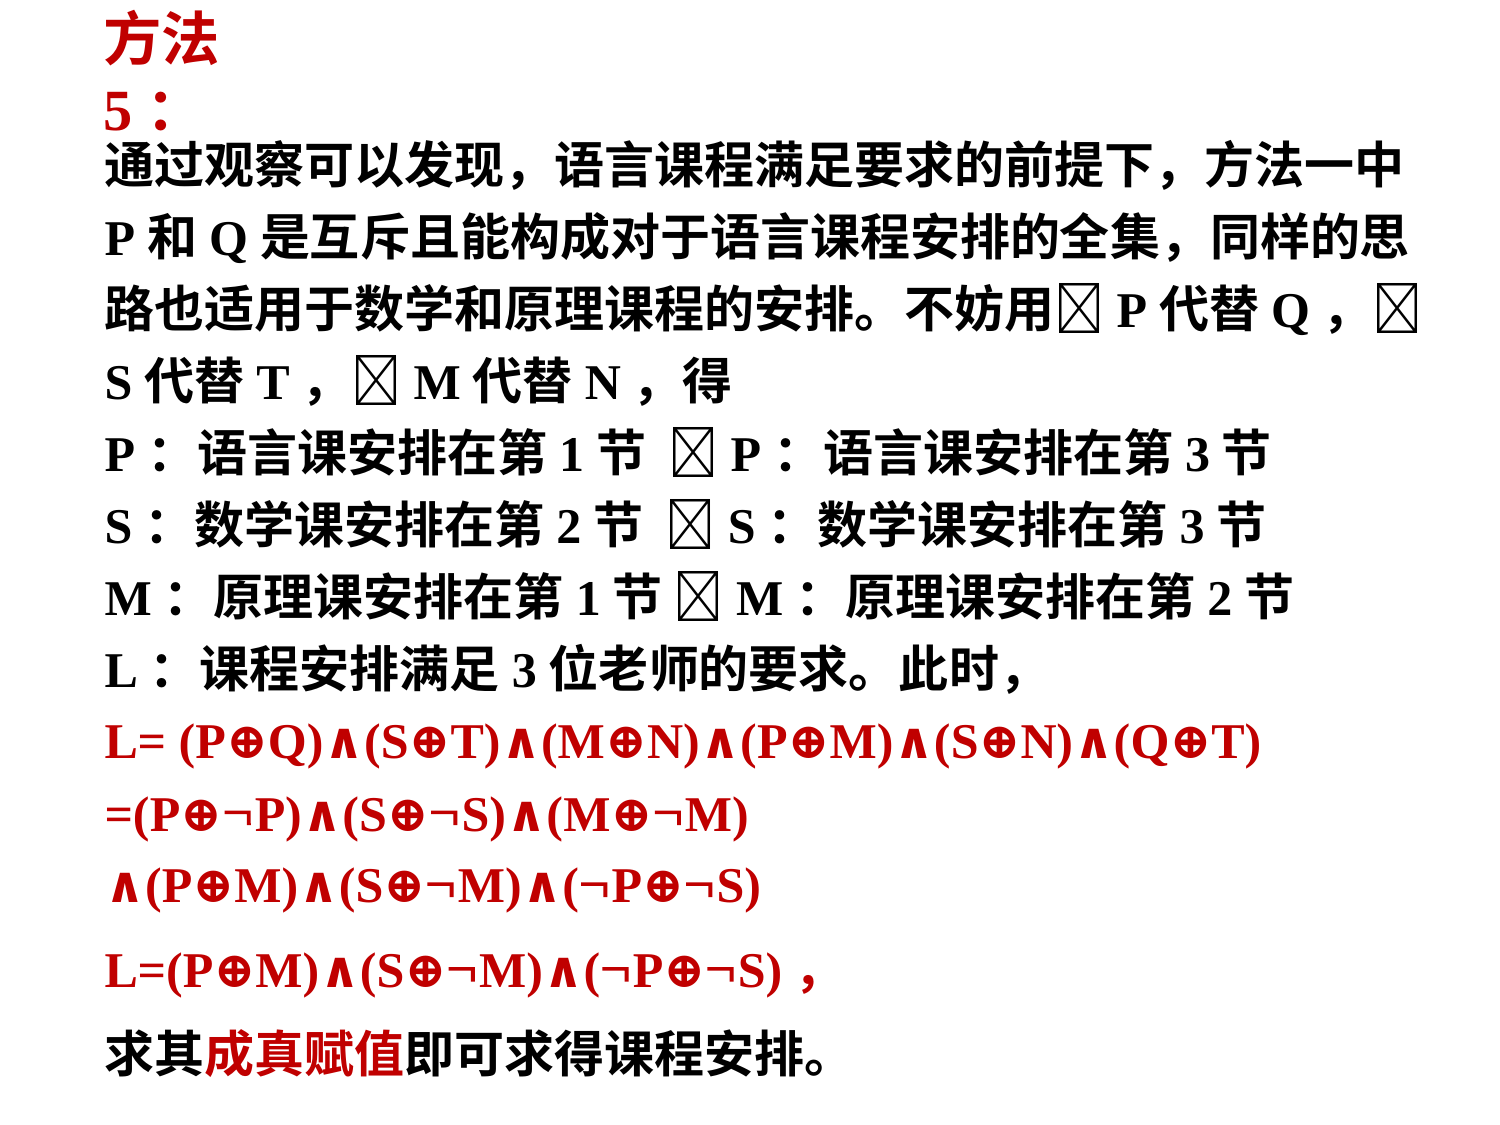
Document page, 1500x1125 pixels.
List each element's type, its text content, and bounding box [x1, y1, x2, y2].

title 方法5： [88, 30, 337, 114]
list 通过观察可以发现，语言课程满足要求的前提下，方法一中P和Q是互斥且能构成对于语言课程安排的全集，同样的思路也适用于数学和原理课程的安排。不妨用P代替Q，S代替T，M代替N，得 P：语言课安排在第1节 P：语言课安排在第3节 S：数学课安排在第2节 S：数学课安排在第3节 M：原理课安排在第1节 M：原理课安排在第2节 L：课程安排满足3位老师的要求。此时， L= (P⊕Q)∧(S⊕T)∧(M⊕N)∧(P⊕M)∧(S⊕N)∧(Q⊕T) =(P⊕P)∧(S⊕S)∧(M⊕M) ∧(P⊕M)∧(S⊕M)∧(P⊕S) L=(P⊕M)∧(S⊕M)∧(P⊕S)， 求其成真赋值即可求得课程安排。 [89, 113, 1447, 1071]
